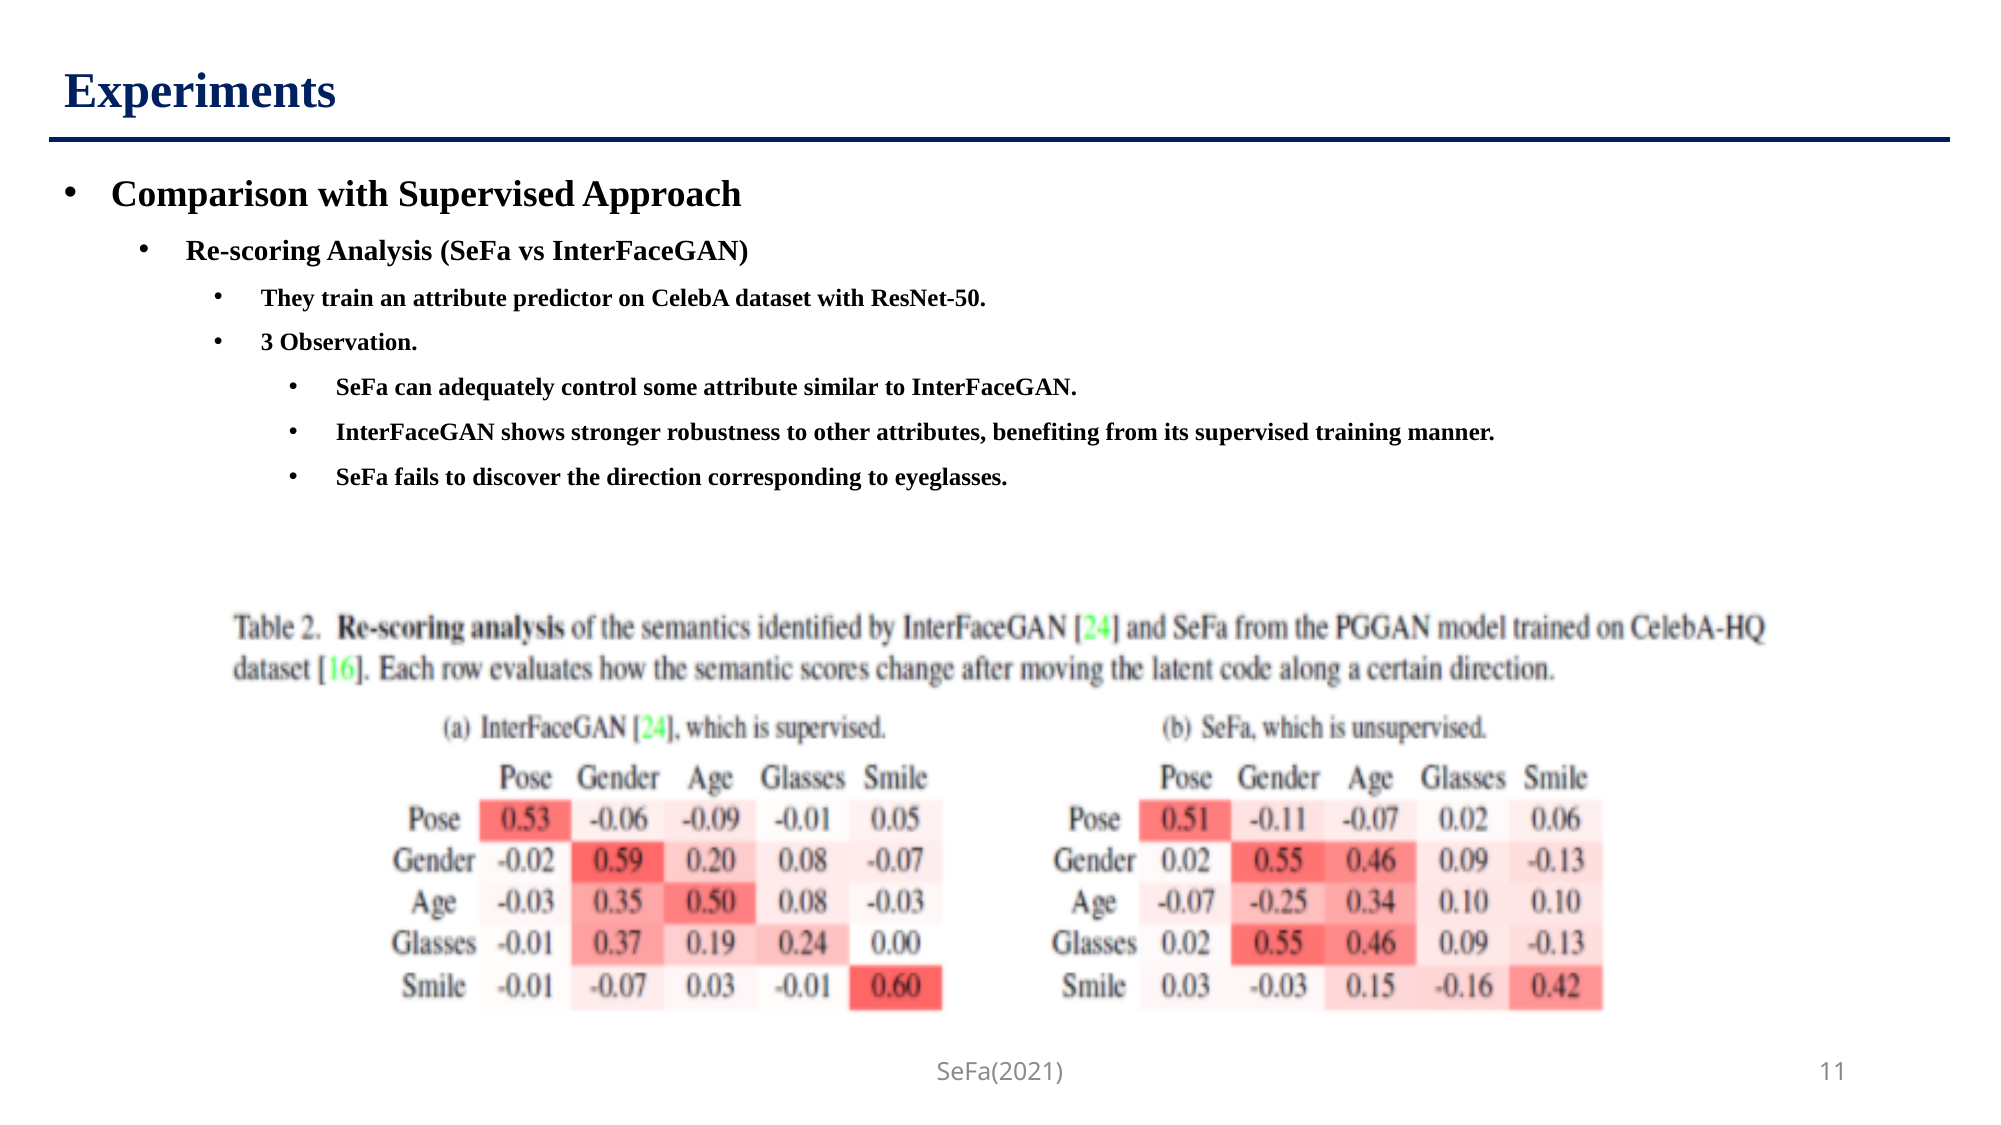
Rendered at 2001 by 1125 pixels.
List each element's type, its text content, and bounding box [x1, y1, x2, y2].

slide_number 11 [1412, 1042, 1863, 1103]
picture [209, 587, 1790, 1043]
title Experiments [49, 43, 1950, 137]
footer SeFa(2021) [662, 1043, 1338, 1103]
text_box Comparison with Supervised Approach Re-scoring Analysis (SeFa vs InterFaceGAN) They train an attribute predictor on CelebA dataset with ResNet-50. 3 Observation. SeFa can adequately control some attribute similar to InterFaceGAN. InterFaceGAN shows stronger robustness to other attributes, benefiting from its supervised training manner. SeFa fails to discover the direction corresponding to eyeglasses. [48, 138, 1951, 1002]
